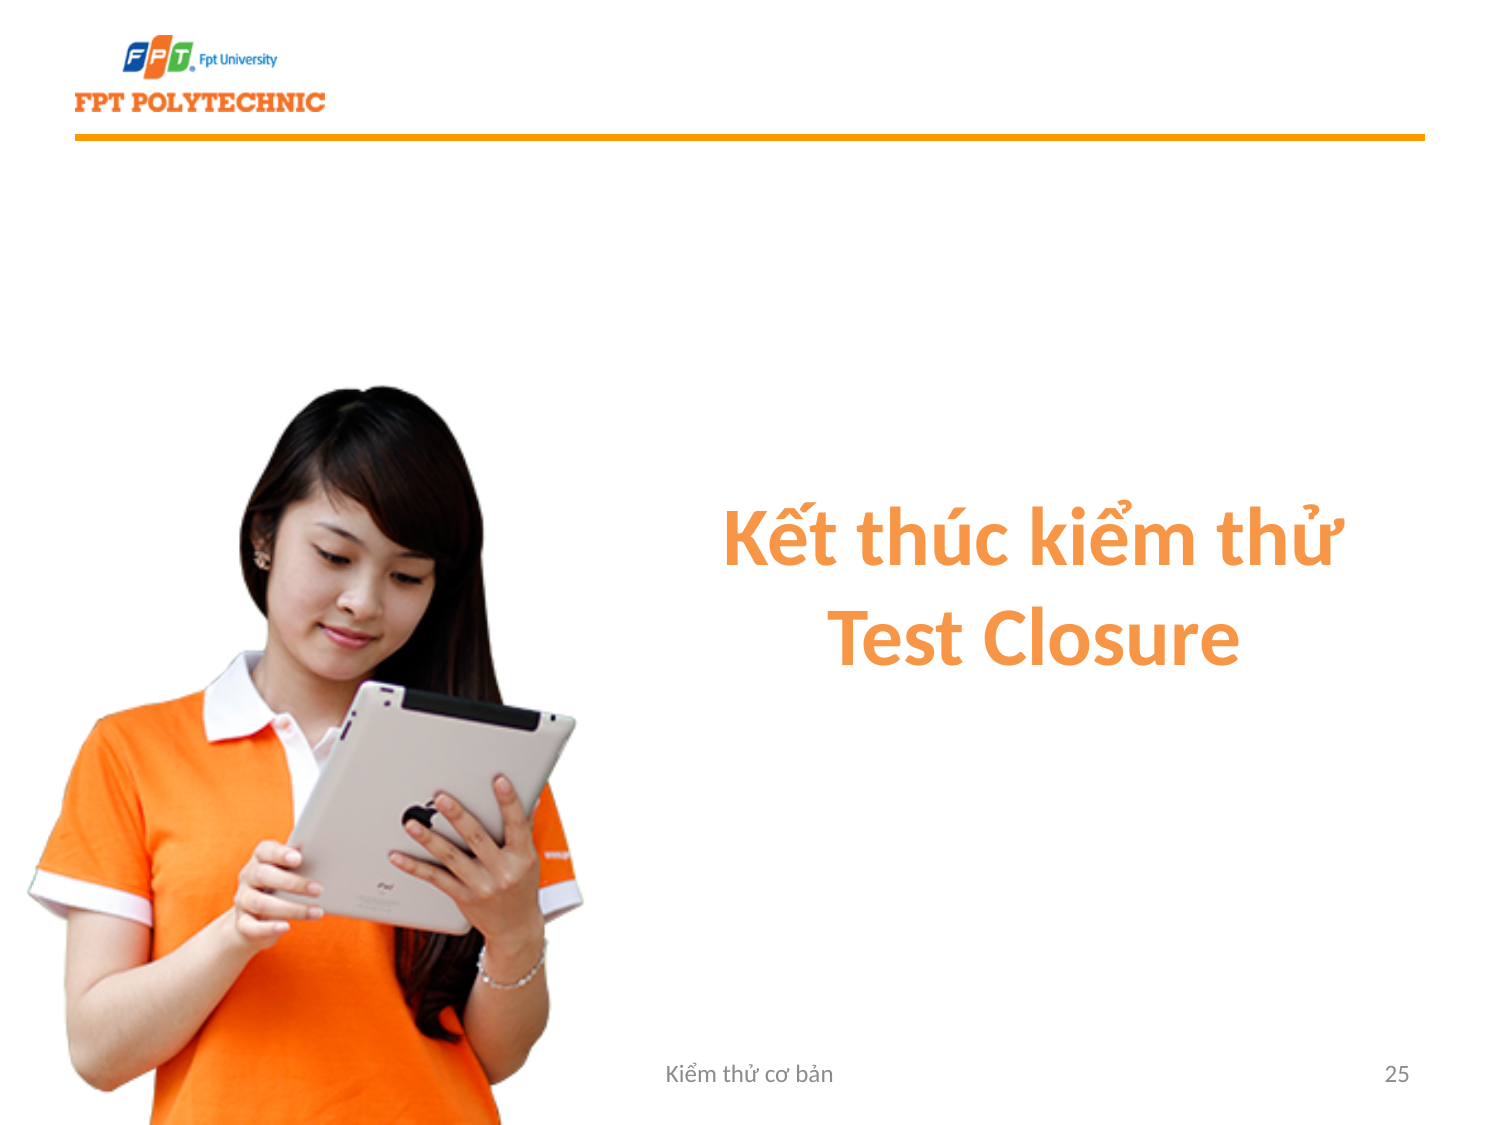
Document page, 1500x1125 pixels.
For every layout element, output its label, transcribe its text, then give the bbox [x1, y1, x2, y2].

text_box Kết thúc kiểm thử Test Closure [708, 474, 1361, 690]
picture [12, 368, 601, 1125]
picture [75, 35, 325, 112]
slide_number 25 [1074, 1042, 1425, 1103]
footer Kiểm thử cơ bản [604, 1042, 988, 1103]
